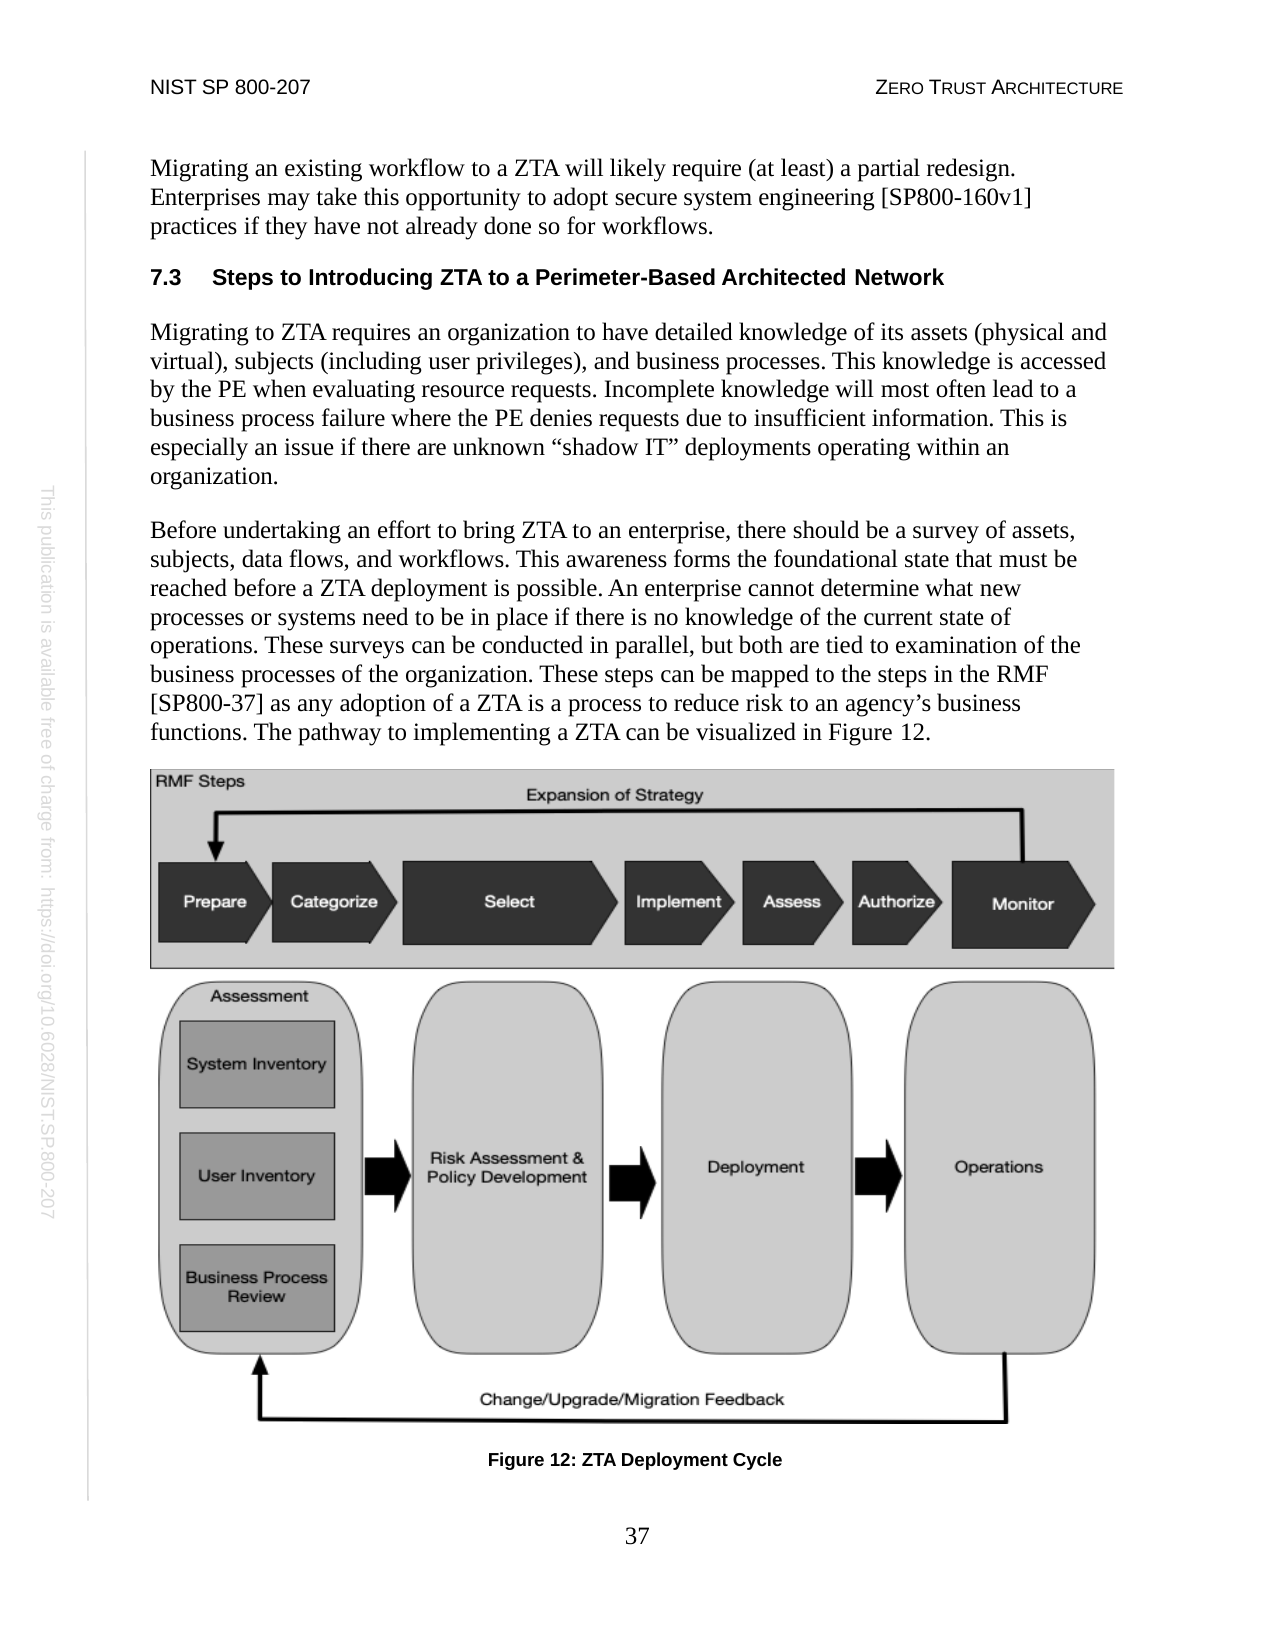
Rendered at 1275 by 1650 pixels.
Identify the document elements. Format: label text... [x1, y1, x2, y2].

text_box Figure 12: ZTA Deployment Cycle [485, 1445, 789, 1471]
slide_number 37 [618, 1520, 657, 1650]
text_box [150, 769, 1115, 1424]
text_box Migrating an existing workflow to a ZTA will likely require (at least) a partial redesign. Enterprises may take this opportunity to adopt secure system engineering [SP800-160v1] practices if they have not already done so for workflows. 7.3 Steps to Introducing ZTA to a Perimeter-Based Architected Network Migrating to ZTA requires an organization to have detailed knowledge of its assets (physical and virtual), subjects (including user privileges), and business processes. This knowledge is accessed by the PE when evaluating resource requests. Incomplete knowledge will most often lead to a business process failure where the PE denies requests due to insufficient information. This is especially an issue if there are unknown “shadow IT” deployments operating within an organization. Before undertaking an effort to bring ZTA to an enterprise, there should be a survey of assets, subjects, data flows, and workflows. This awareness forms the foundational state that must be reached before a ZTA deployment is possible. An enterprise cannot determine what new processes or systems need to be in place if there is no knowledge of the current state of operations. These surveys can be conducted in parallel, but both are tied to examination of the business processes of the organization. These steps can be mapped to the steps in the RMF [SP800-37] as any adoption of a ZTA is a process to reduce risk to an agency’s business functions. The pathway to implementing a ZTA can be visualized in Figure 12. [147, 148, 1123, 746]
text_box NIST SP 800-207 [147, 71, 314, 99]
text_box This publication is available free of charge from: https://doi.org/10.6028/NIST.SP.800-207 [34, 482, 61, 1228]
text_box ZERO TRUST ARCHITECTURE [873, 71, 1128, 99]
